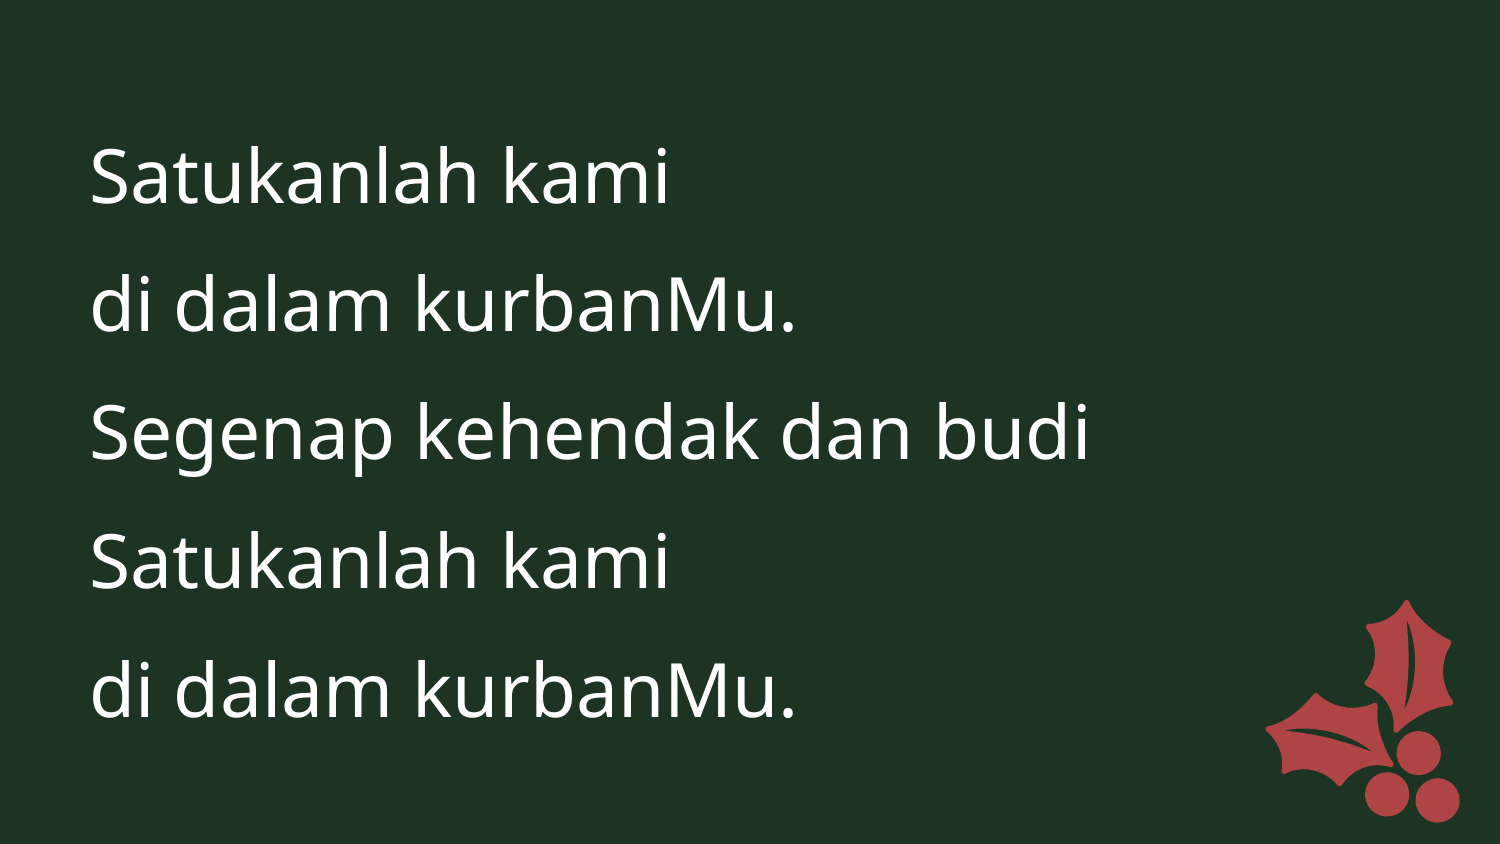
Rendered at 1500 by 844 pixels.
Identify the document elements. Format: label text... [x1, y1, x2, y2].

text_box Satukanlah kami di dalam kurbanMu. Segenap kehendak dan budi Satukanlah kami di dalam kurbanMu. [49, 99, 1382, 601]
